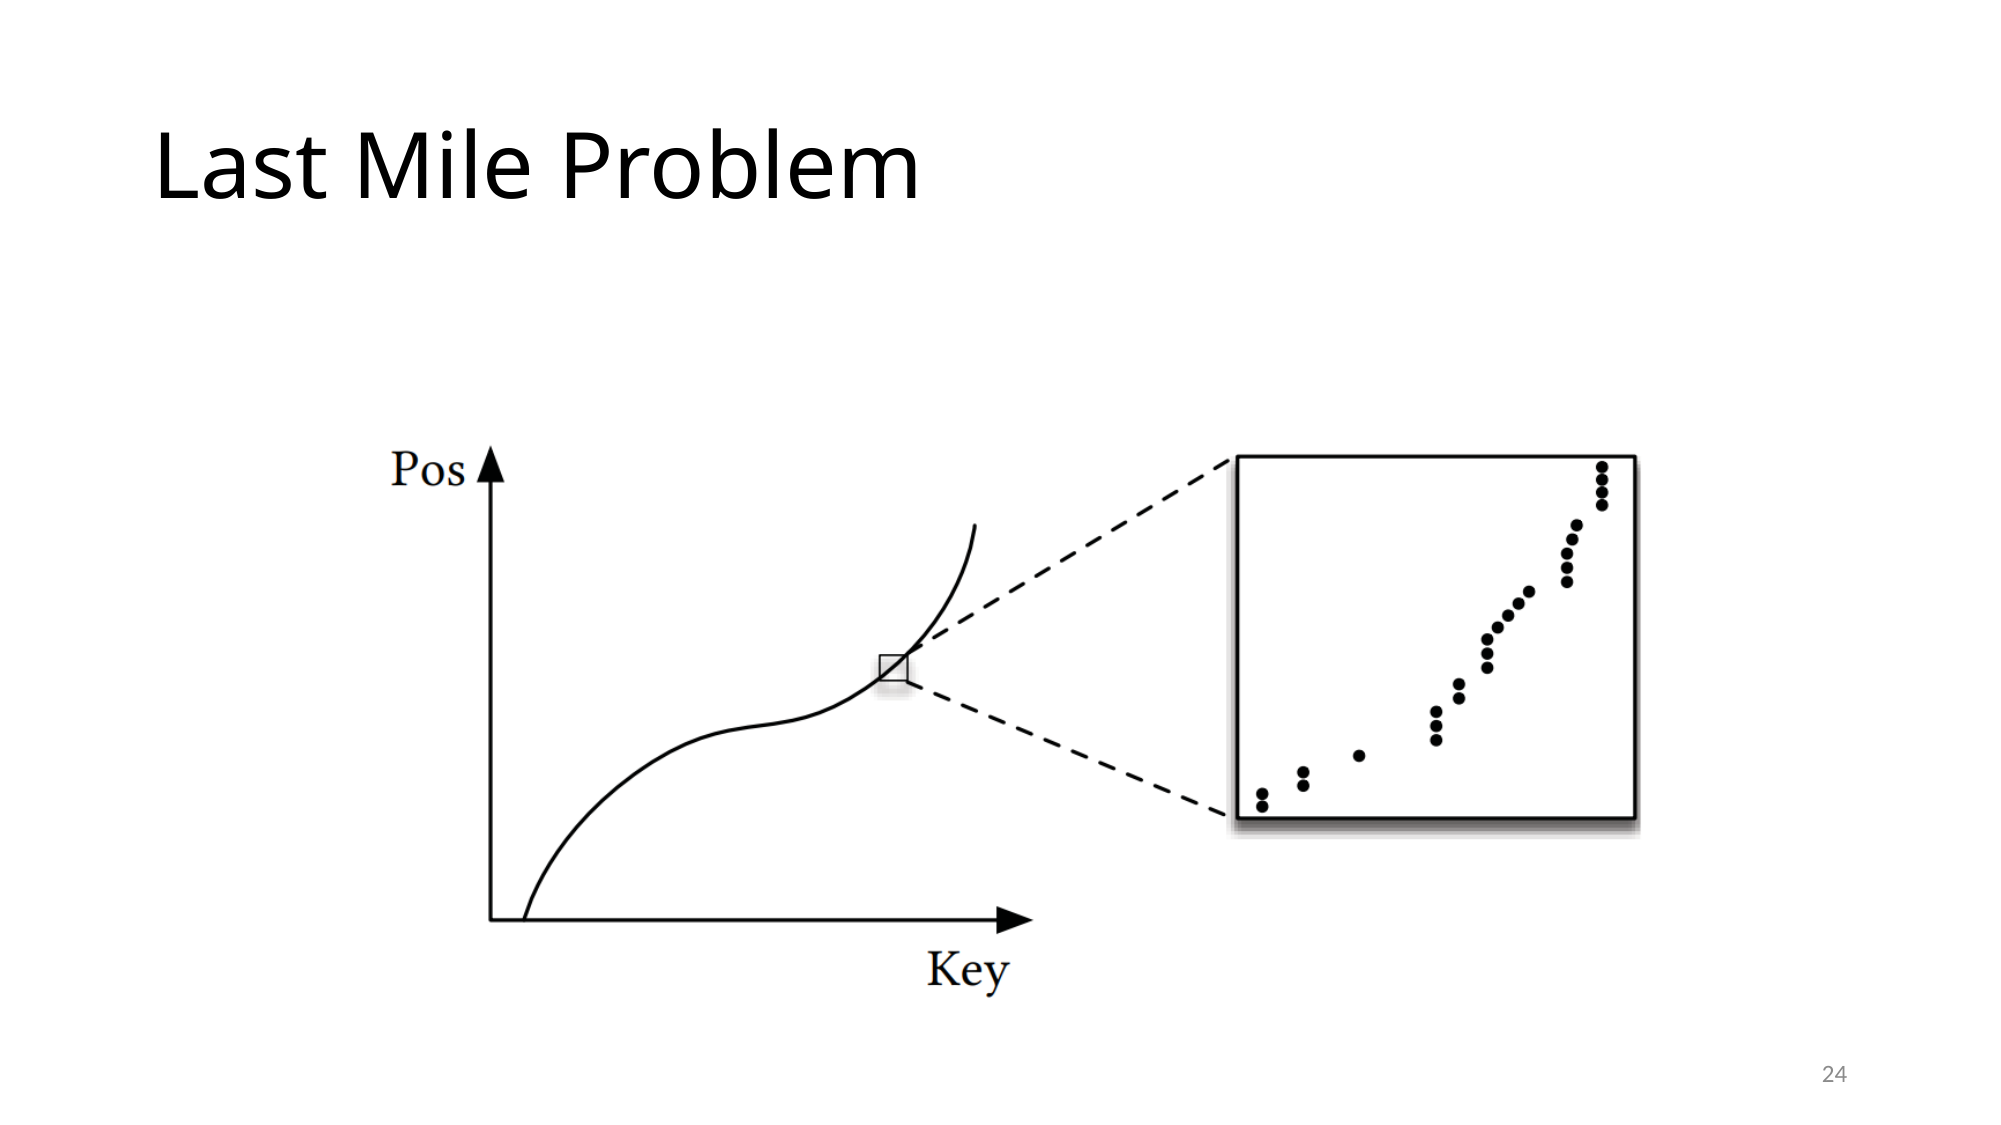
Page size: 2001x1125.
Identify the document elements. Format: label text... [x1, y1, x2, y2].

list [239, 299, 1760, 1014]
slide_number 24 [1412, 1042, 1863, 1103]
title Last Mile Problem [137, 59, 1863, 278]
